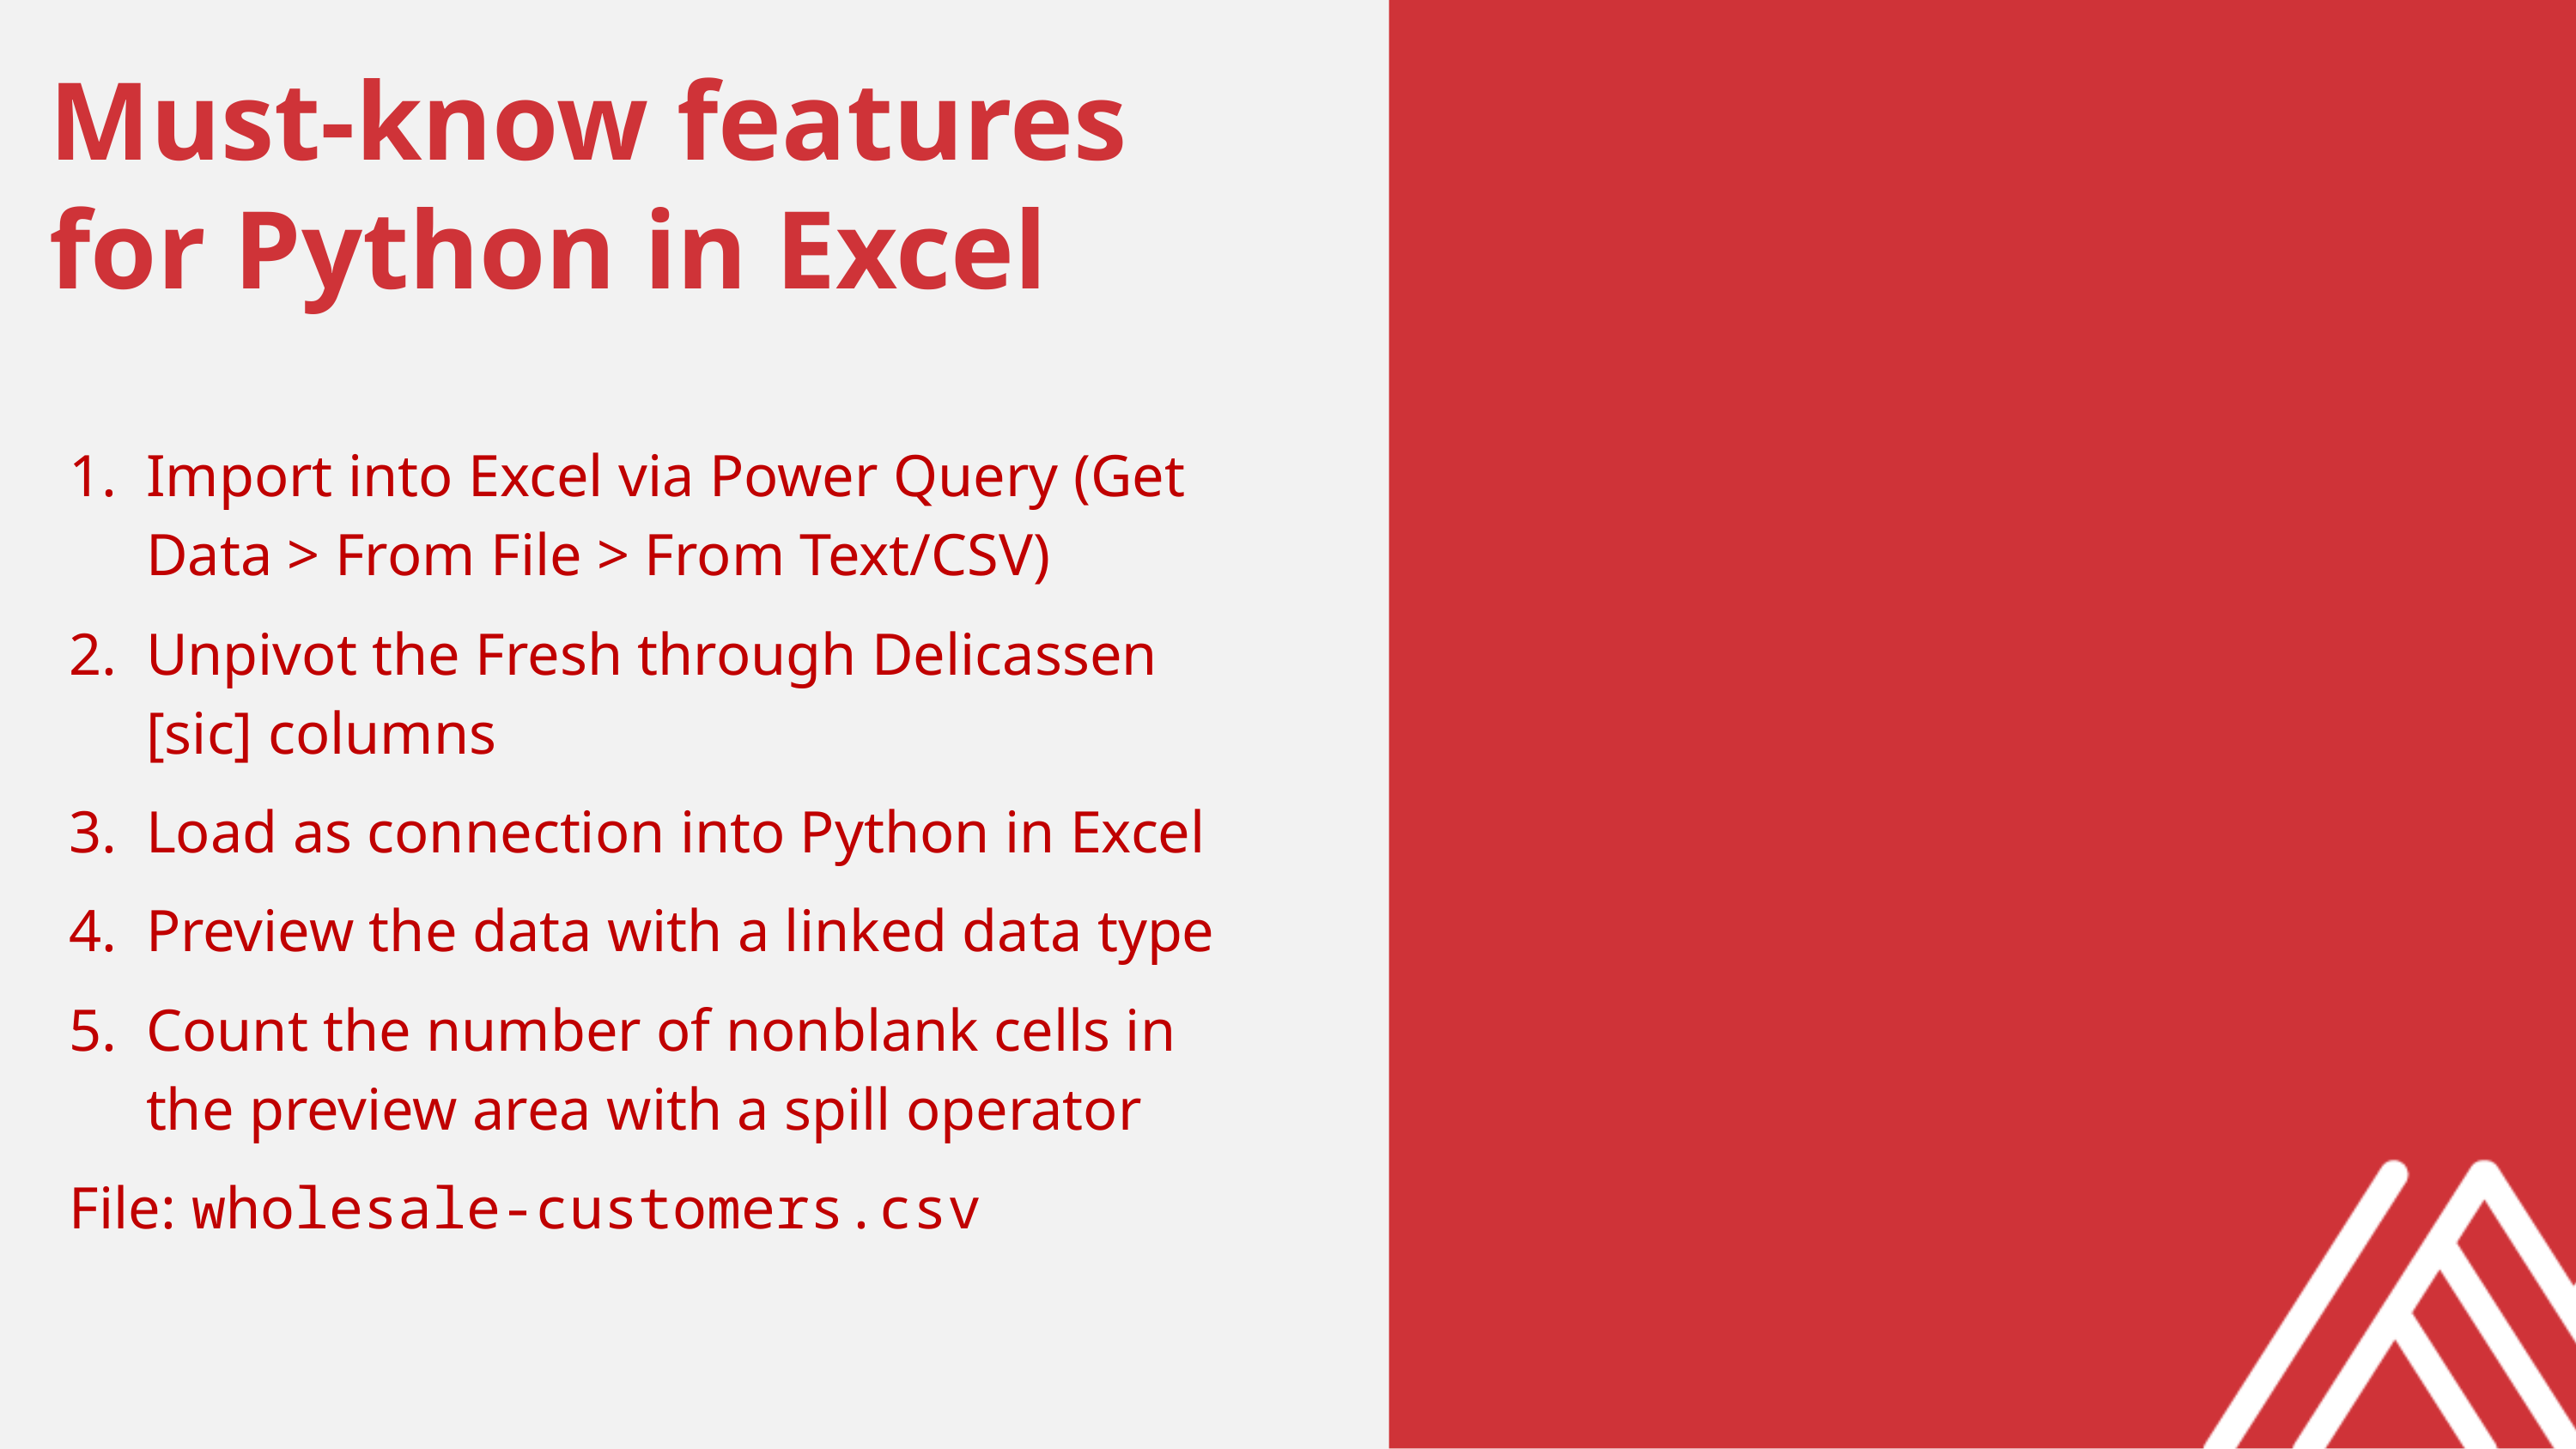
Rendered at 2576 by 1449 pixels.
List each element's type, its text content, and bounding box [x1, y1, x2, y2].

text_box [1388, 0, 2576, 1449]
text_box Must-know features for Python in Excel Import into Excel via Power Query (Get Data > From File > From Text/CSV) Unpivot the Fresh through Delicassen [sic] columns Load as connection into Python in Excel Preview the data with a linked data type Count the number of nonblank cells in the preview area with a spill operator File: wholesale-customers.csv [36, 46, 1291, 1346]
picture [2194, 1062, 2576, 1449]
